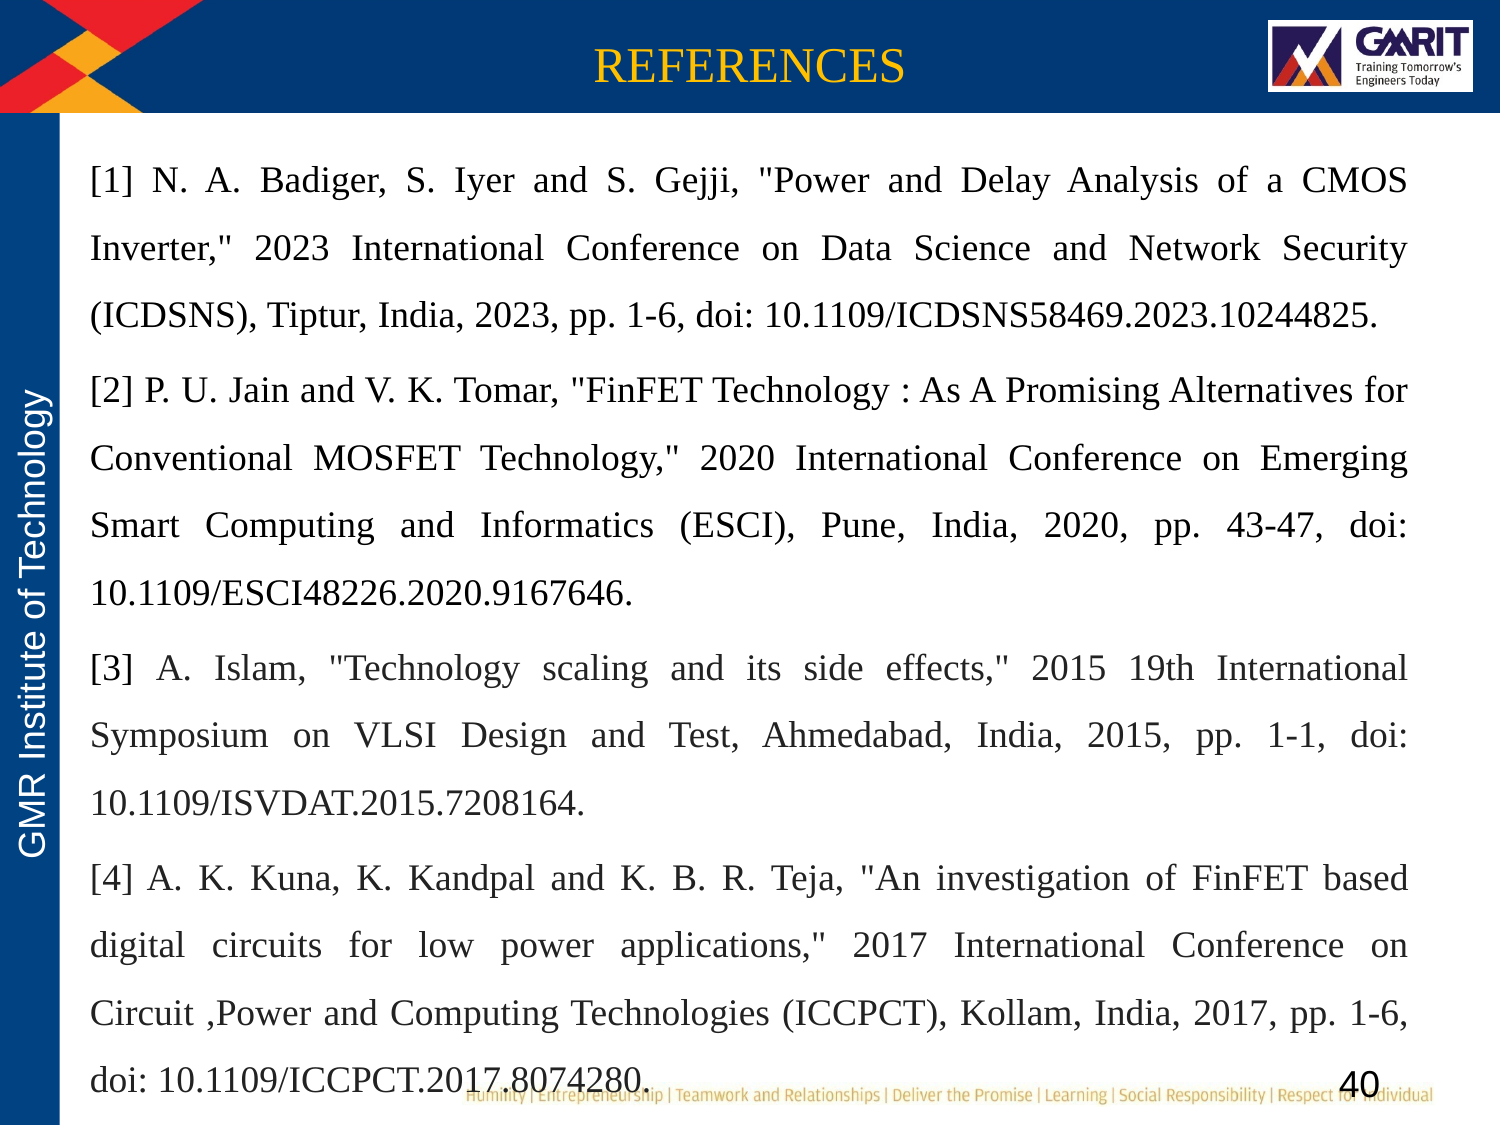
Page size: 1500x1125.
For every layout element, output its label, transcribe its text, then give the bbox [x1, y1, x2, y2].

picture [0, 0, 1500, 113]
picture [462, 1082, 1438, 1107]
list [1] N. A. Badiger, S. Iyer and S. Gejji, "Power and Delay Analysis of a CMOS Inverter," 2023 International Conference on Data Science and Network Security (ICDSNS), Tiptur, India, 2023, pp. 1-6, doi: 10.1109/ICDSNS58469.2023.10244825. [2] P. U. Jain and V. K. Tomar, "FinFET Technology : As A Promising Alternatives for Conventional MOSFET Technology," 2020 International Conference on Emerging Smart Computing and Informatics (ESCI), Pune, India, 2020, pp. 43-47, doi: 10.1109/ESCI48226.2020.9167646. [3] A. Islam, "Technology scaling and its side effects," 2015 19th International Symposium on VLSI Design and Test, Ahmedabad, India, 2015, pp. 1-1, doi: 10.1109/ISVDAT.2015.7208164. [4] A. K. Kuna, K. Kandpal and K. B. R. Teja, "An investigation of FinFET based digital circuits for low power applications," 2017 International Conference on Circuit ,Power and Computing Technologies (ICCPCT), Kollam, India, 2017, pp. 1-6, doi: 10.1109/ICCPCT.2017.8074280. [75, 125, 1425, 1005]
title REFERENCES [75, 24, 1425, 113]
slide_number 40 [1187, 1052, 1500, 1104]
